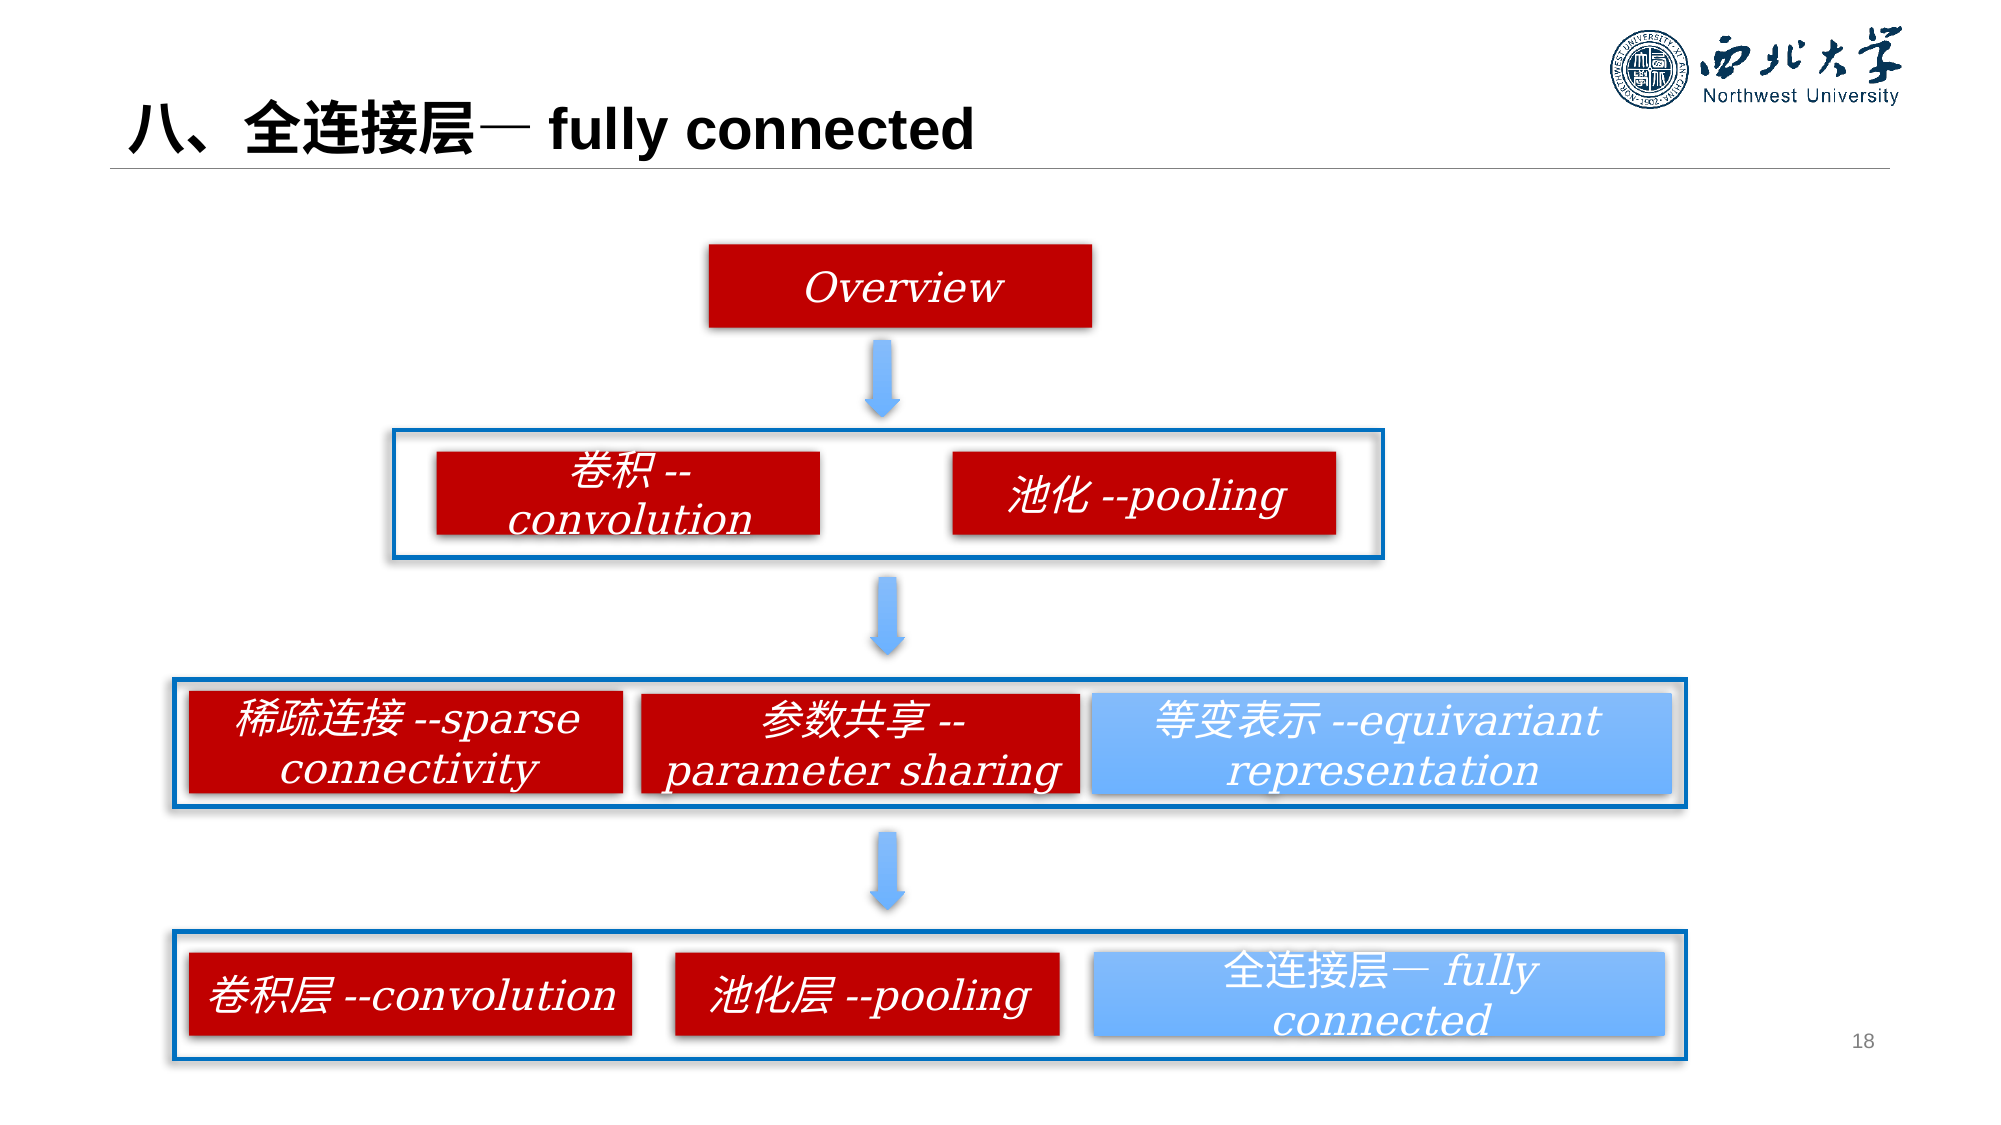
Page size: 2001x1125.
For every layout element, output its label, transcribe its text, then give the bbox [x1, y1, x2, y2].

text_box [864, 339, 901, 418]
text_box 八、全连接层—fully connected [112, 1, 1893, 170]
picture [1893, 26, 1902, 109]
text_box Overview [708, 244, 1093, 328]
slide_number 18 [1689, 1023, 1890, 1058]
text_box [174, 430, 1686, 1059]
